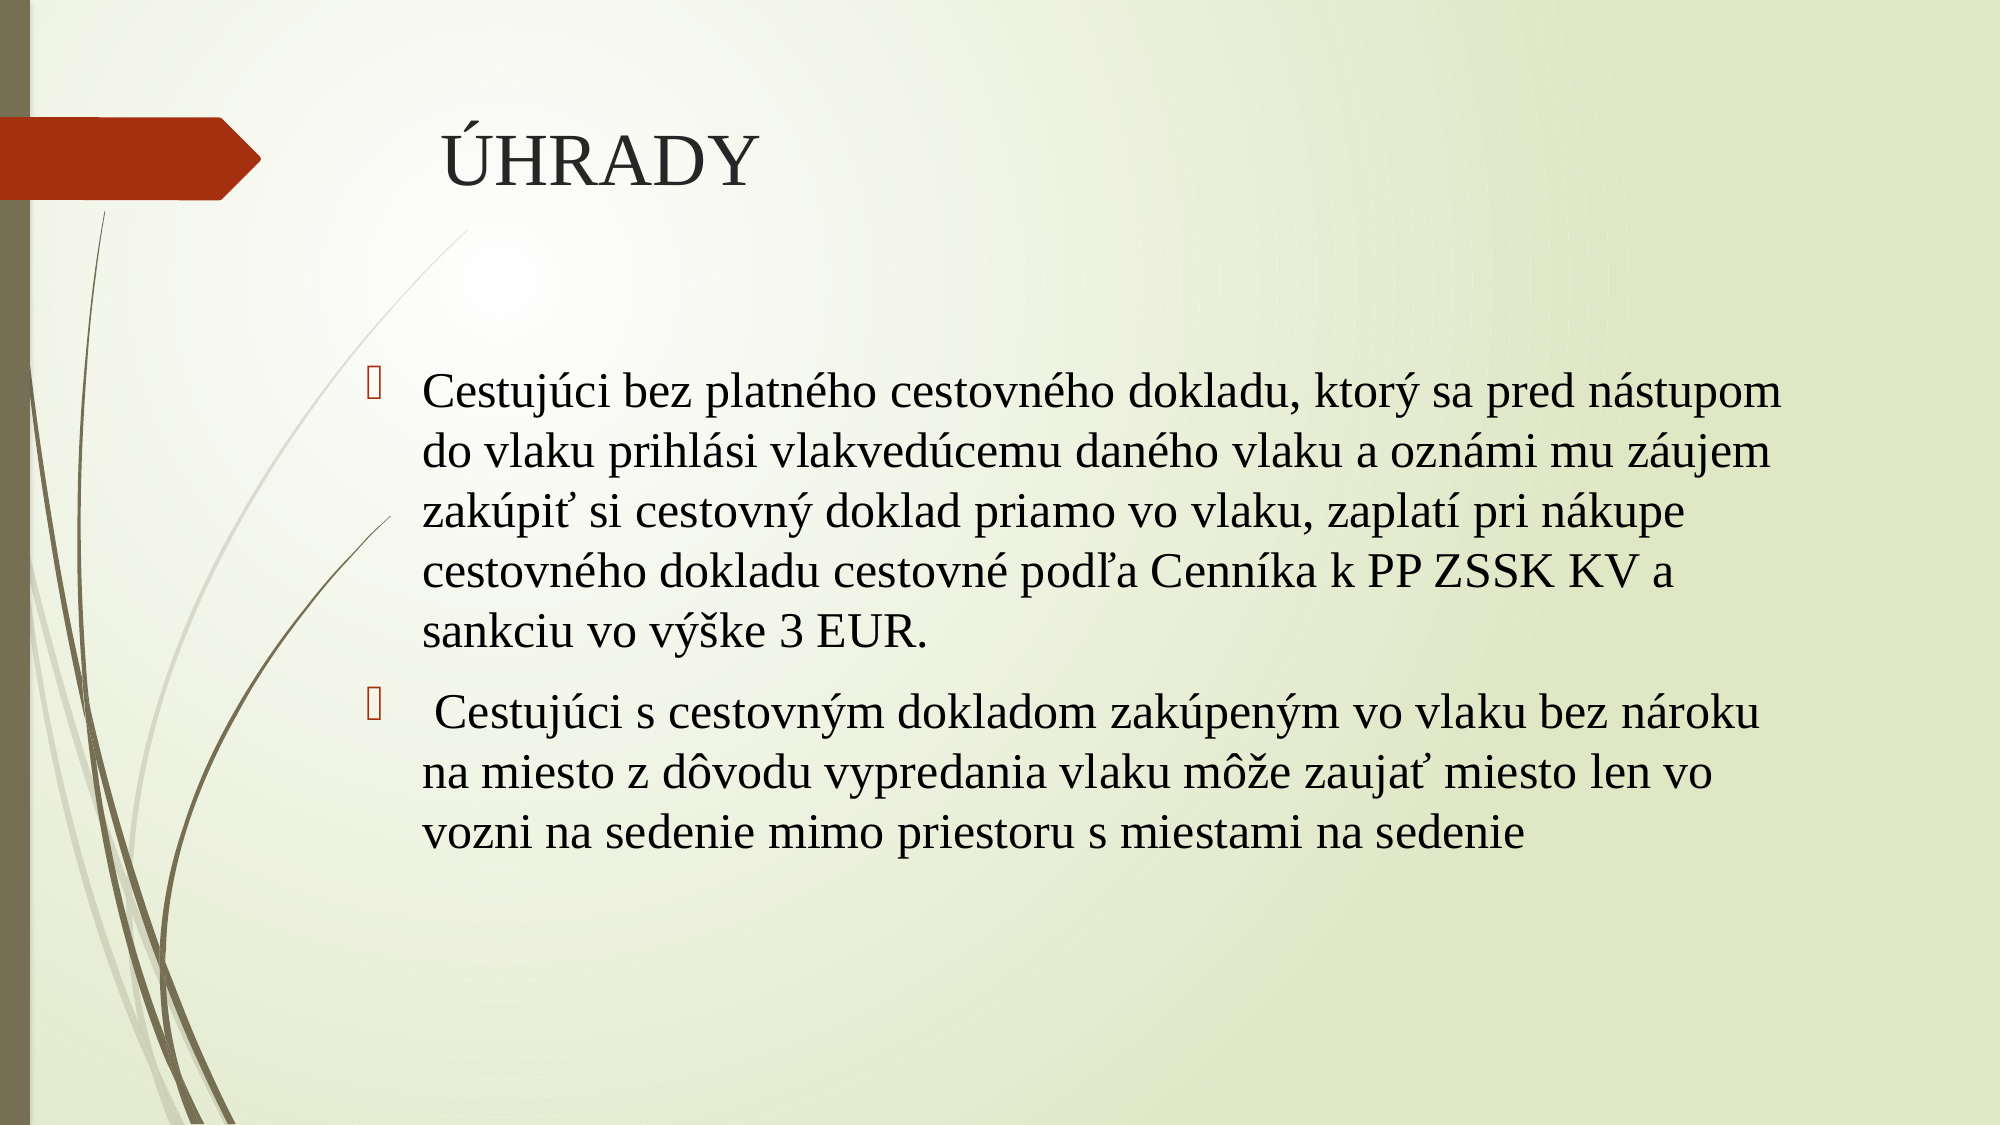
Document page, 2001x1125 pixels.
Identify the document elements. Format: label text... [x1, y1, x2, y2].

title ÚHRADY [425, 102, 1888, 313]
list Cestujúci bez platného cestovného dokladu, ktorý sa pred nástupom do vlaku prihlási vlakvedúcemu daného vlaku a oznámi mu záujem zakúpiť si cestovný doklad priamo vo vlaku, zaplatí pri nákupe cestovného dokladu cestovné podľa Cenníka k PP ZSSK KV a sankciu vo výške 3 EUR. Cestujúci s cestovným dokladom zakúpeným vo vlaku bez nároku na miesto z dôvodu vypredania vlaku môže zaujať miesto len vo vozni na sedenie mimo priestoru s miestami na sedenie [350, 350, 1814, 970]
